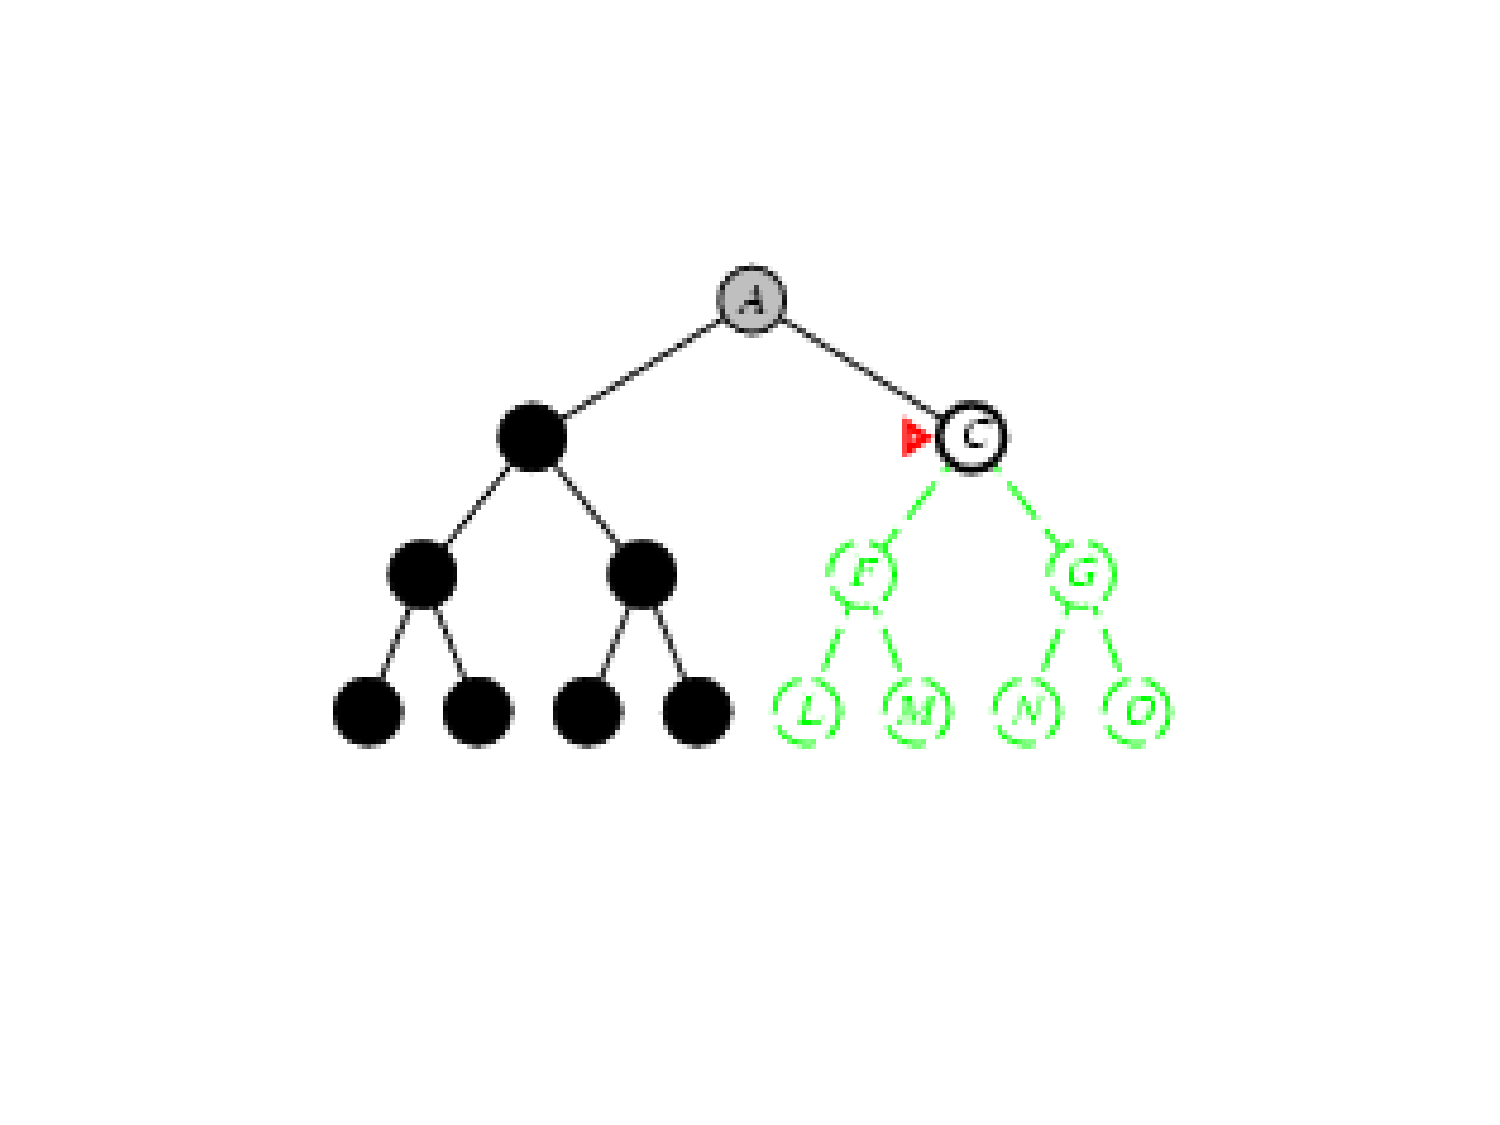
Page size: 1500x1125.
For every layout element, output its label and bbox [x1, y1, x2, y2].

picture [324, 262, 1176, 760]
